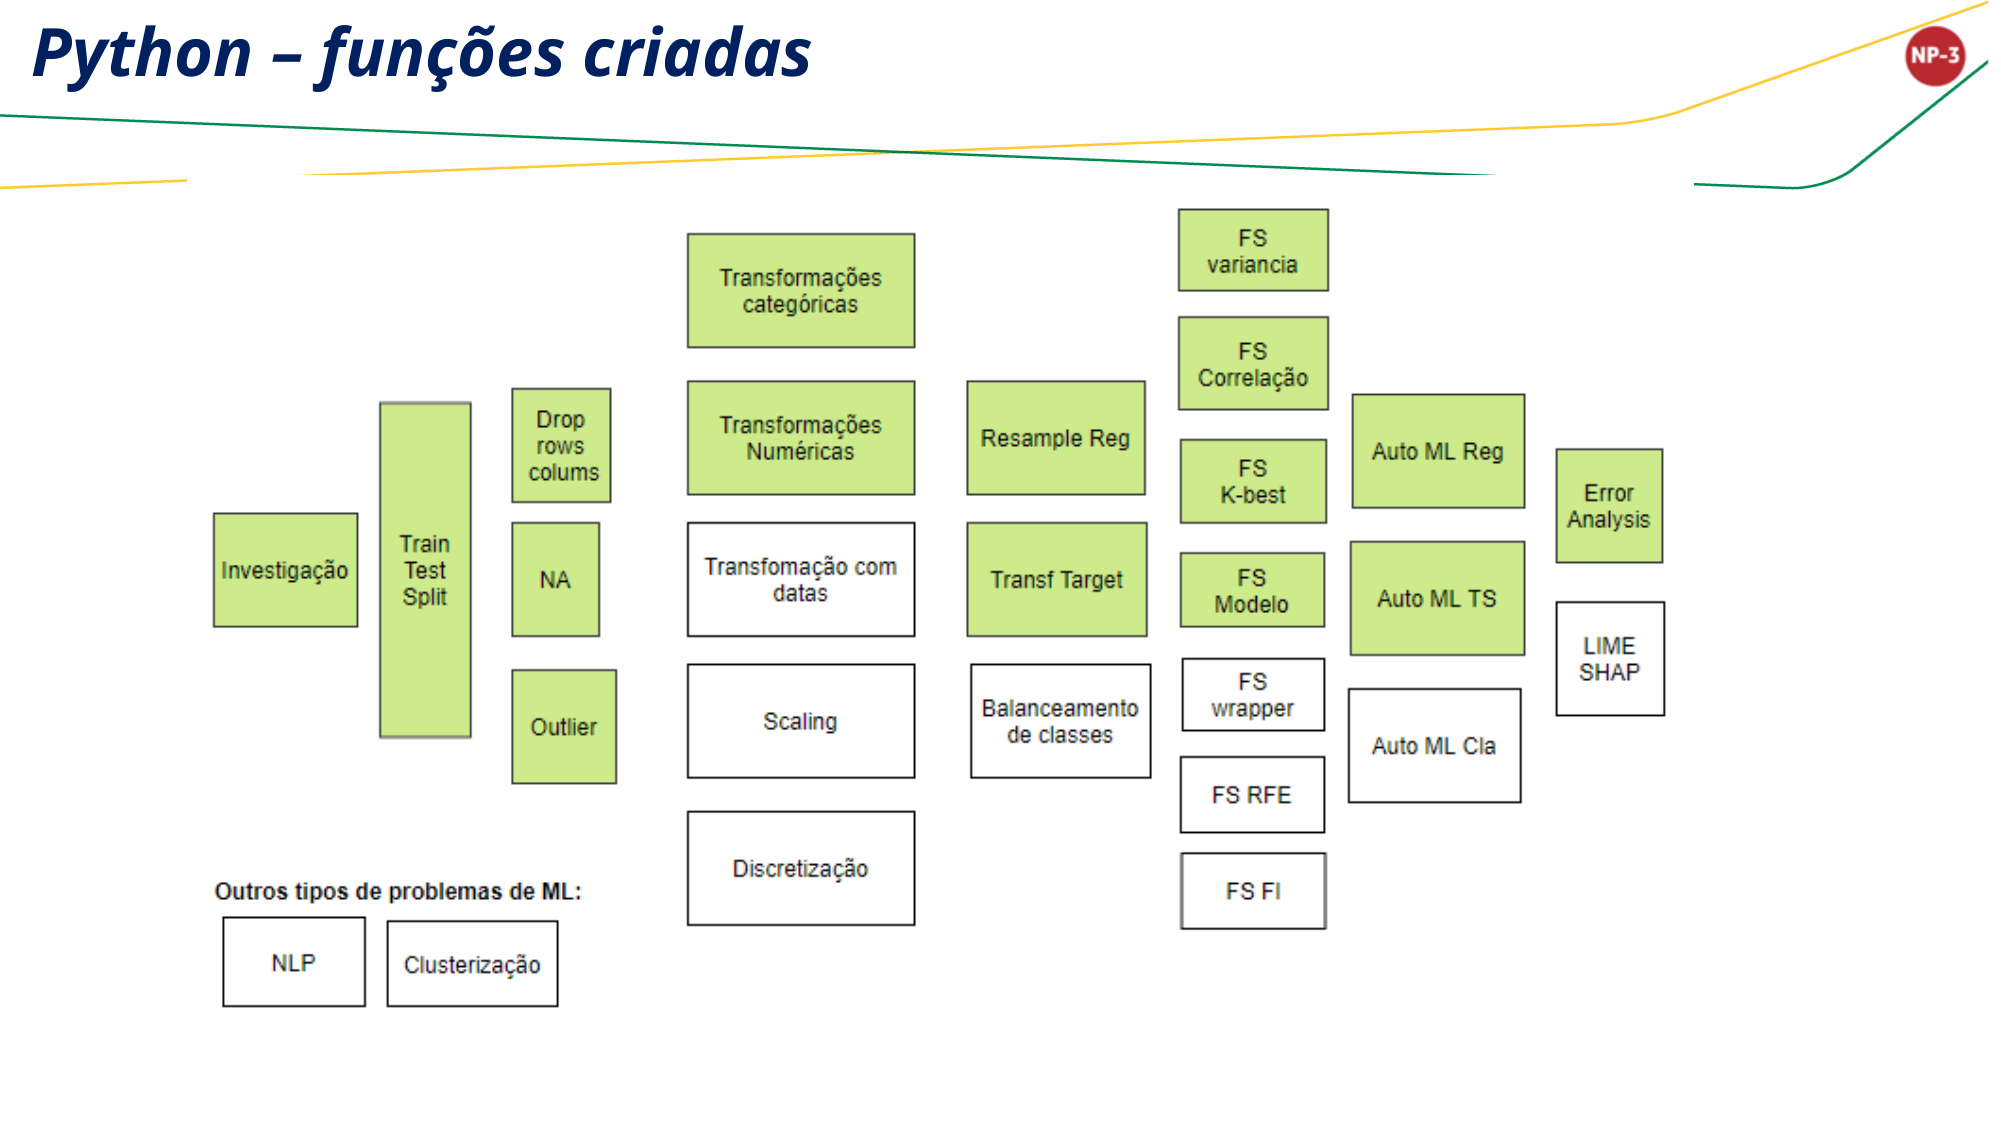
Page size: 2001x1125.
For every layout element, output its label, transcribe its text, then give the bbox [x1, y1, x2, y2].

picture [0, 0, 1989, 1125]
title Python – funções criadas [16, 19, 1644, 90]
